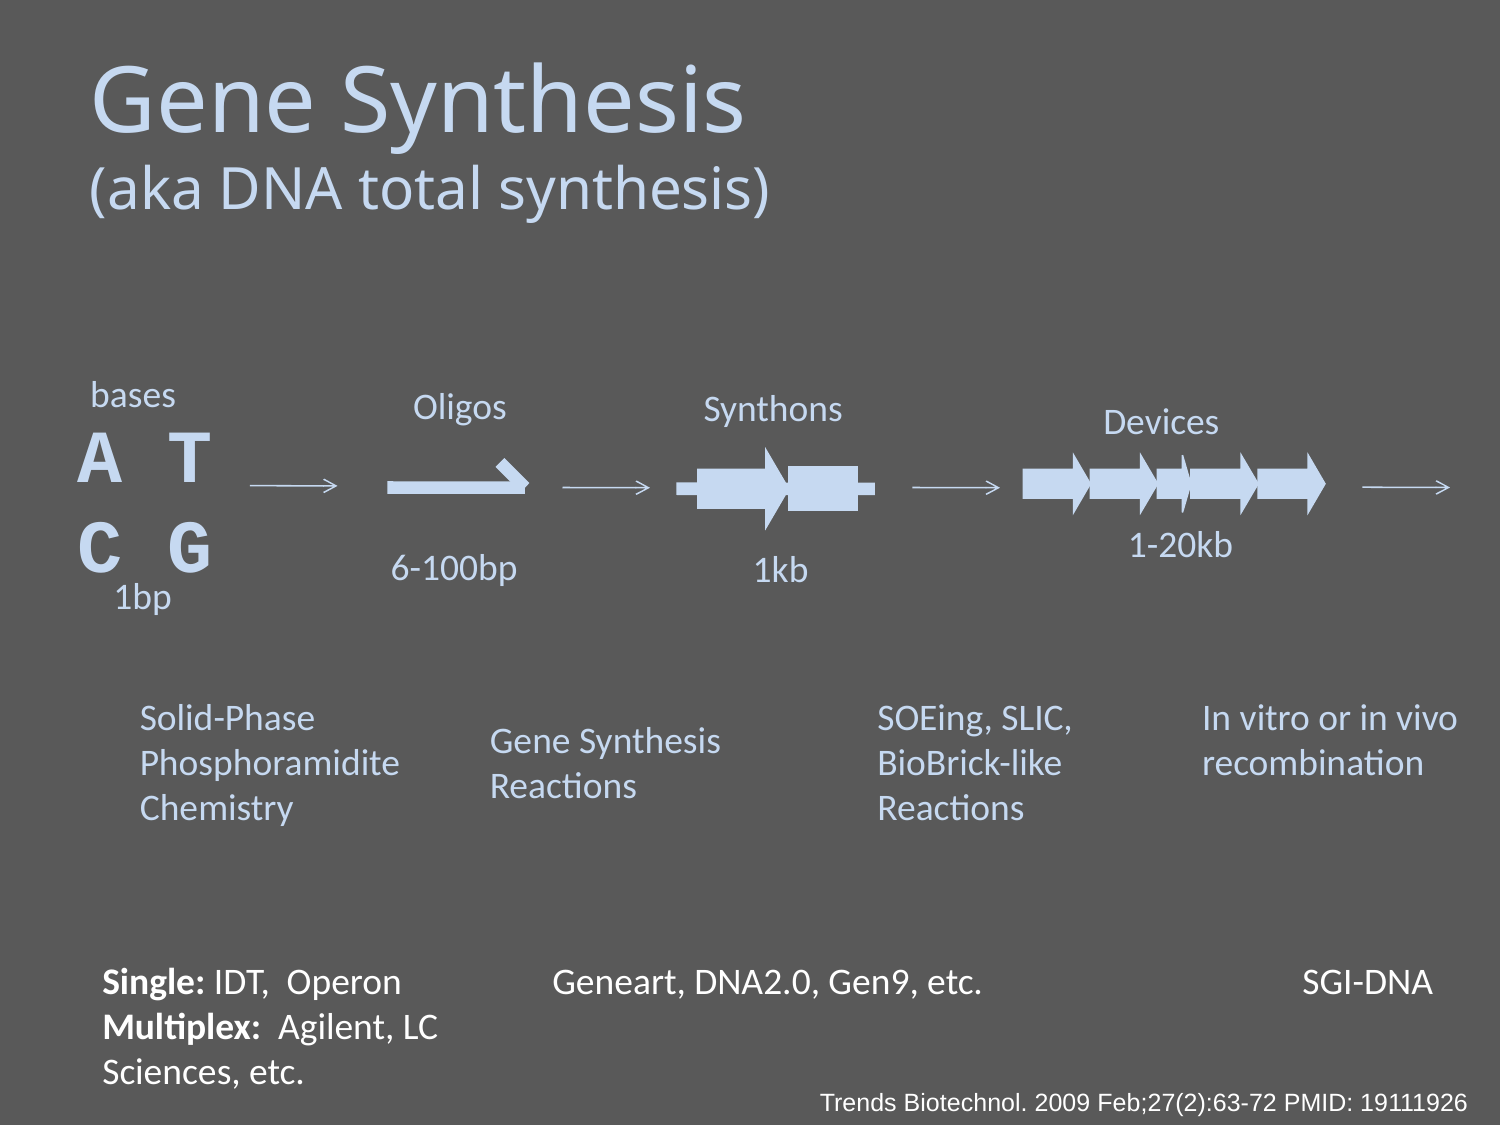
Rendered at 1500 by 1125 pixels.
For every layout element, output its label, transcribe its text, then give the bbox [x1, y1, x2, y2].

text_box Geneart, DNA2.0, Gen9, etc. [537, 949, 1250, 1010]
text_box 1kb [737, 537, 824, 598]
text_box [499, 462, 526, 488]
text_box A T C G [62, 399, 288, 595]
text_box Devices [1088, 389, 1235, 449]
text_box 6-100bp [375, 535, 533, 596]
text_box Synthons [688, 376, 859, 437]
text_box 1bp [98, 564, 187, 624]
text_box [676, 449, 876, 528]
text_box Single: IDT, Operon Multiplex: Agilent, LC Sciences, etc. [87, 949, 525, 1100]
text_box bases [75, 362, 192, 423]
text_box Gene Synthesis Reactions [474, 708, 738, 814]
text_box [1023, 454, 1326, 513]
text_box In vitro or in vivo recombination [1187, 685, 1500, 791]
text_box Oligos [398, 374, 522, 435]
text_box Gene Synthesis (aka DNA total synthesis) [74, 37, 1425, 225]
text_box SGI-DNA [1287, 949, 1450, 1010]
text_box 1-20kb [1113, 521, 1249, 573]
text_box SOEing, SLIC, BioBrick-like Reactions [862, 685, 1150, 836]
text_box Trends Biotechnol. 2009 Feb;27(2):63-72 PMID: 19111926 [805, 1079, 1499, 1125]
text_box Solid-Phase Phosphoramidite Chemistry [125, 685, 463, 836]
